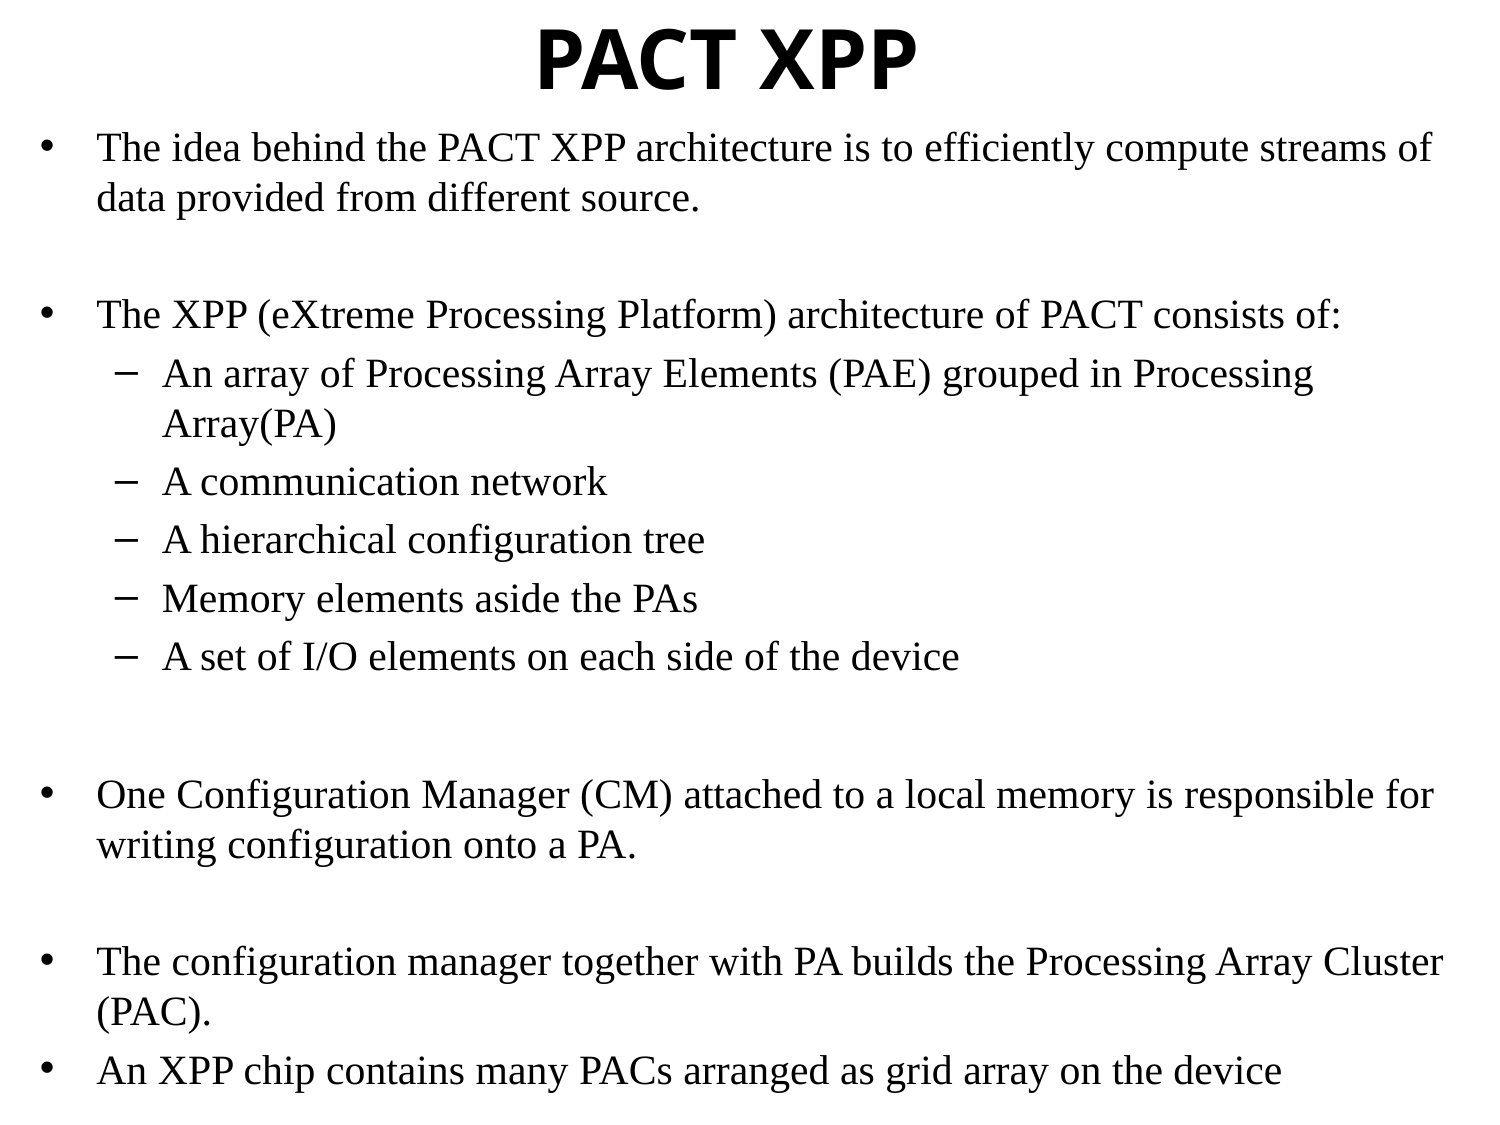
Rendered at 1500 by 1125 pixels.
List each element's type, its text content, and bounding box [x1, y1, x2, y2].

title PACT XPP [62, 0, 1413, 112]
list The idea behind the PACT XPP architecture is to efficiently compute streams of data provided from different source. The XPP (eXtreme Processing Platform) architecture of PACT consists of: An array of Processing Array Elements (PAE) grouped in Processing Array(PA) A communication network A hierarchical configuration tree Memory elements aside the PAs A set of I/O elements on each side of the device One Configuration Manager (CM) attached to a local memory is responsible for writing configuration onto a PA. The configuration manager together with PA builds the Processing Array Cluster (PAC). An XPP chip contains many PACs arranged as grid array on the device [24, 112, 1500, 1125]
